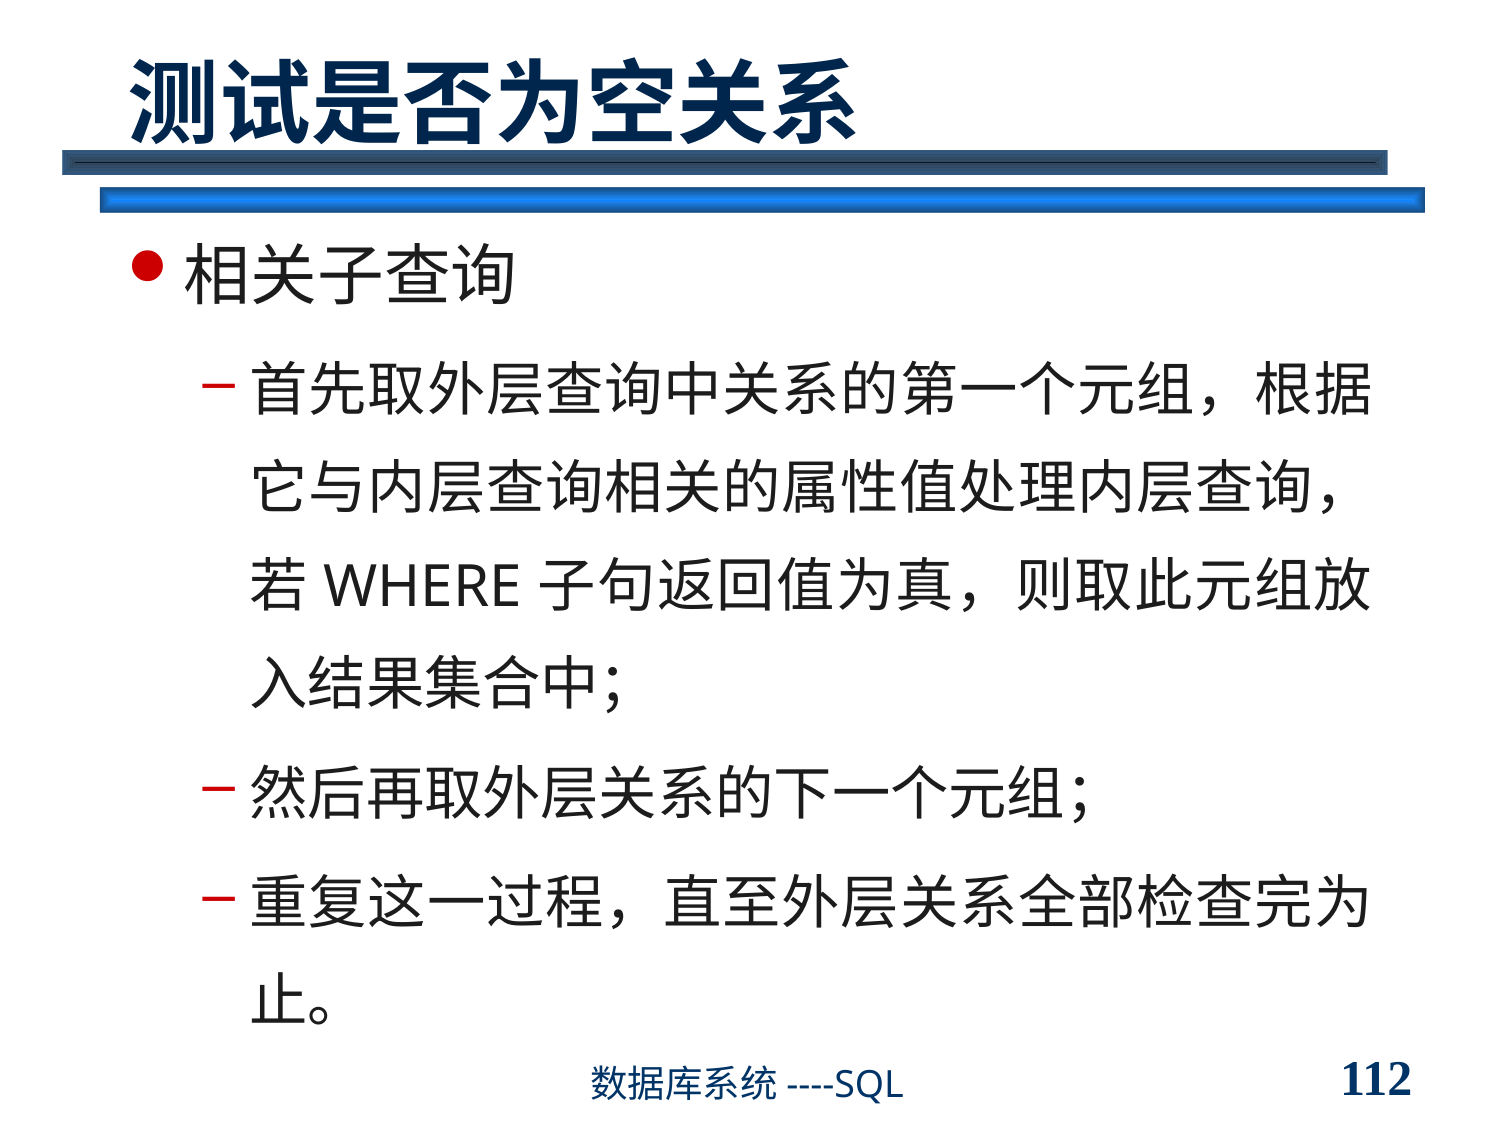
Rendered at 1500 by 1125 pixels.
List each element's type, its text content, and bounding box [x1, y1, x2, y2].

list 相关子查询 首先取外层查询中关系的第一个元组，根据它与内层查询相关的属性值处理内层查询，若WHERE子句返回值为真，则取此元组放入结果集合中； 然后再取外层关系的下一个元组； 重复这一过程，直至外层关系全部检查完为止。 [112, 224, 1388, 1025]
title 测试是否为空关系 [112, 24, 1388, 163]
footer 数据库系统----SQL [574, 1062, 1188, 1113]
slide_number 112 [1324, 1049, 1489, 1101]
